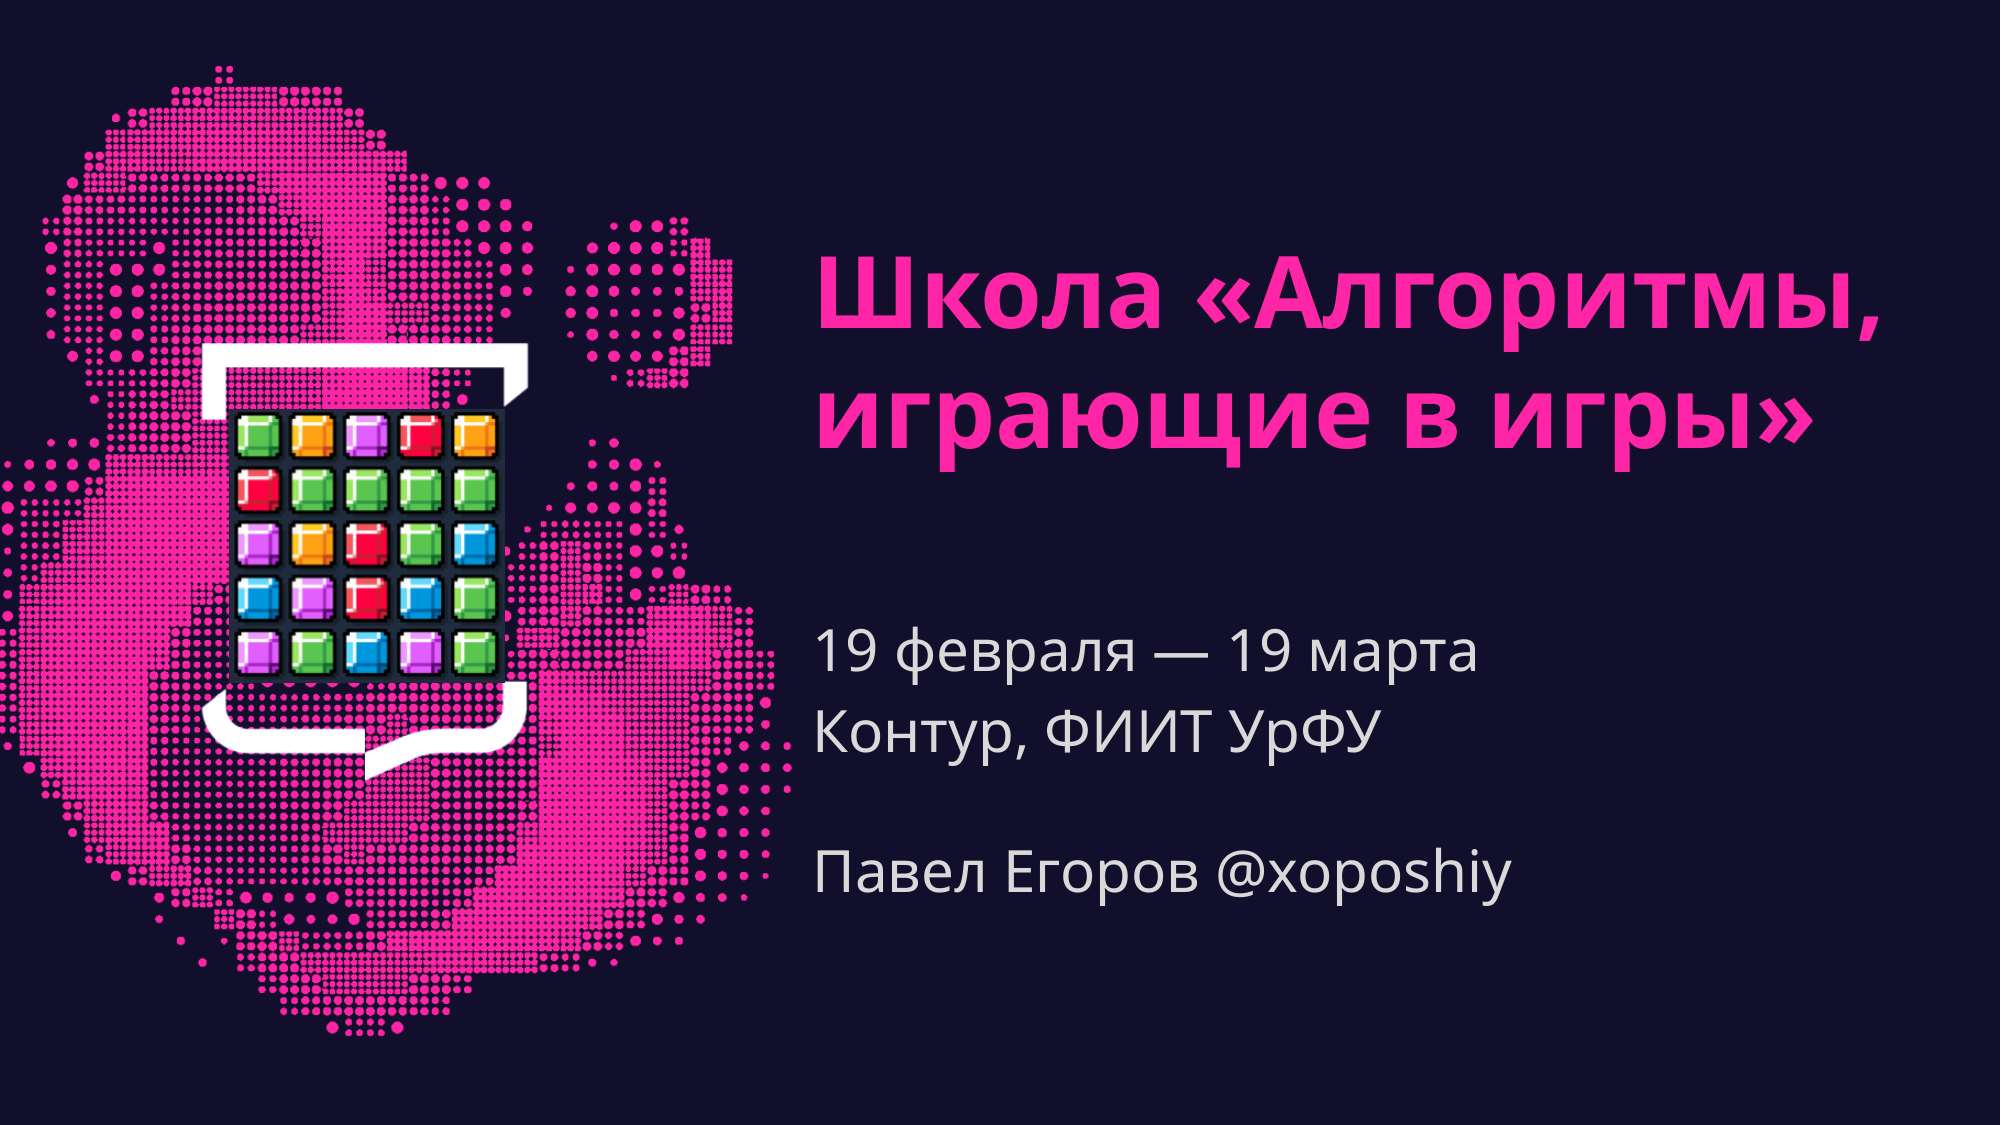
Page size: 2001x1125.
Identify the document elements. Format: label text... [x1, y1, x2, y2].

subtitle 19 февраля — 19 марта Контур, ФИИТ УрФУ Павел Егоров @xoposhiy [797, 605, 1904, 915]
picture [0, 0, 928, 1125]
title Школа «Алгоритмы, играющие в игры» [797, 219, 1904, 477]
